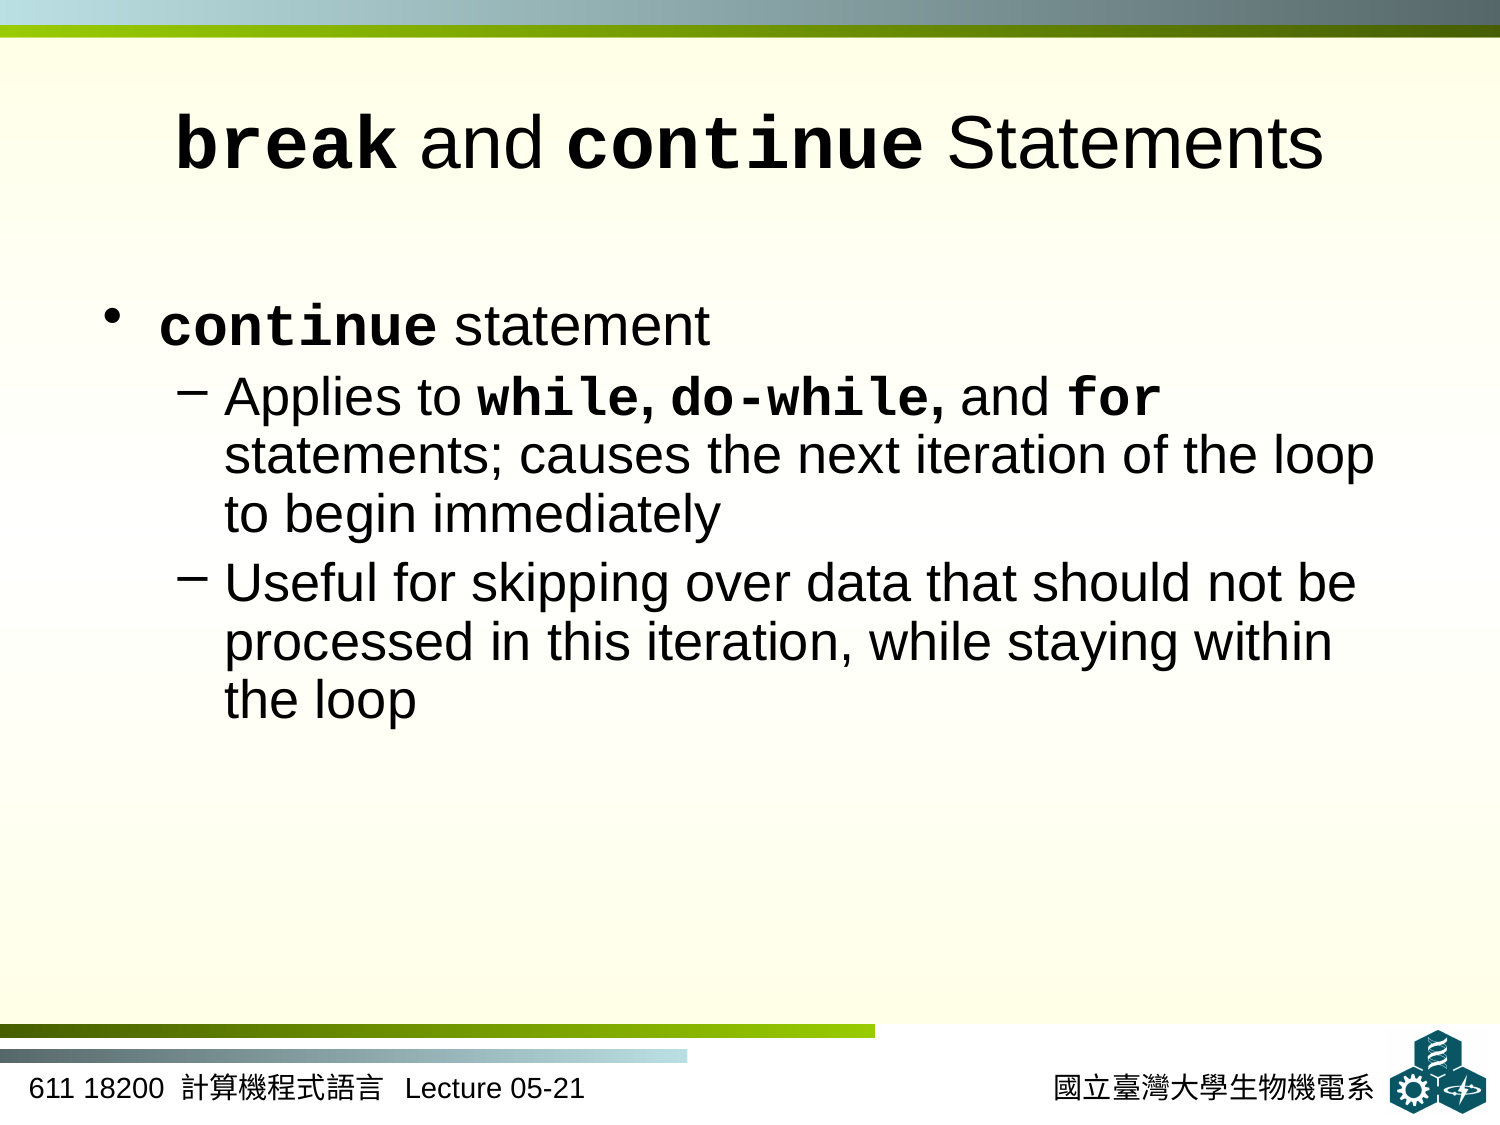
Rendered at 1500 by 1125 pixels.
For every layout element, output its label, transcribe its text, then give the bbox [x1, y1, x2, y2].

list continue statement Applies to while, do-while, and for statements; causes the next iteration of the loop to begin immediately Useful for skipping over data that should not be processed in this iteration, while staying within the loop [87, 287, 1413, 963]
picture [1387, 1029, 1488, 1115]
title break and continue Statements [74, 44, 1426, 233]
